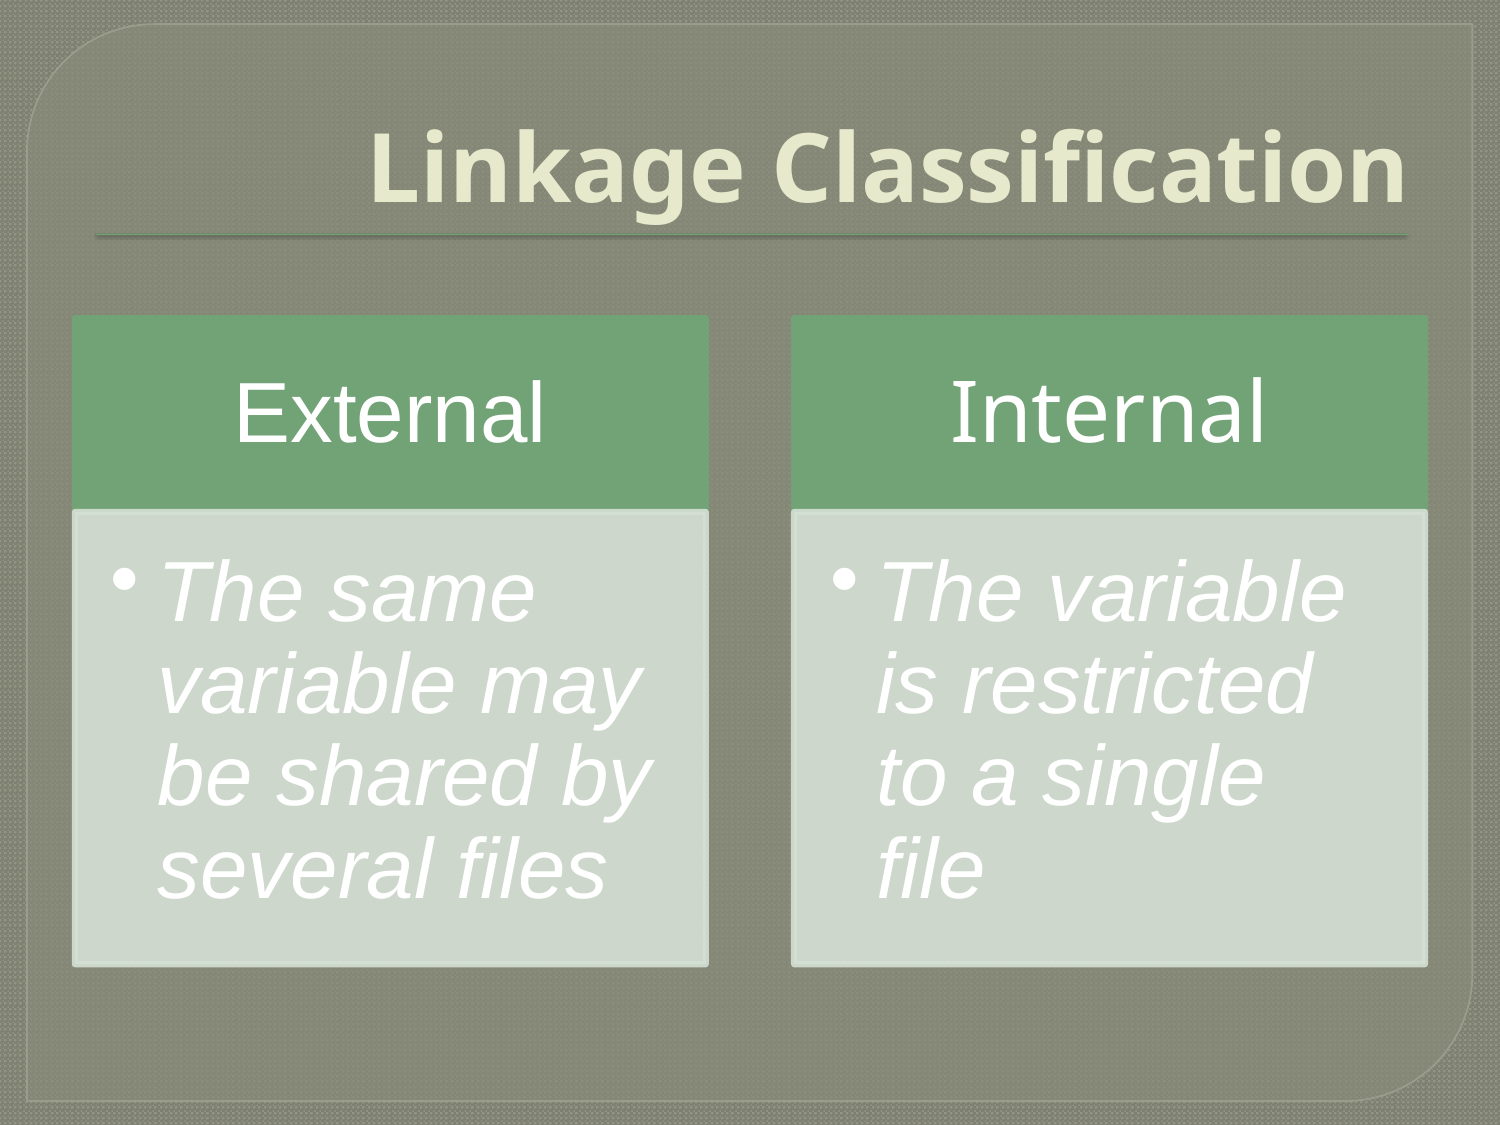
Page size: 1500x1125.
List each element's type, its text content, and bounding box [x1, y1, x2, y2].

title Linkage Classification [75, 41, 1425, 230]
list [74, 269, 1426, 1013]
